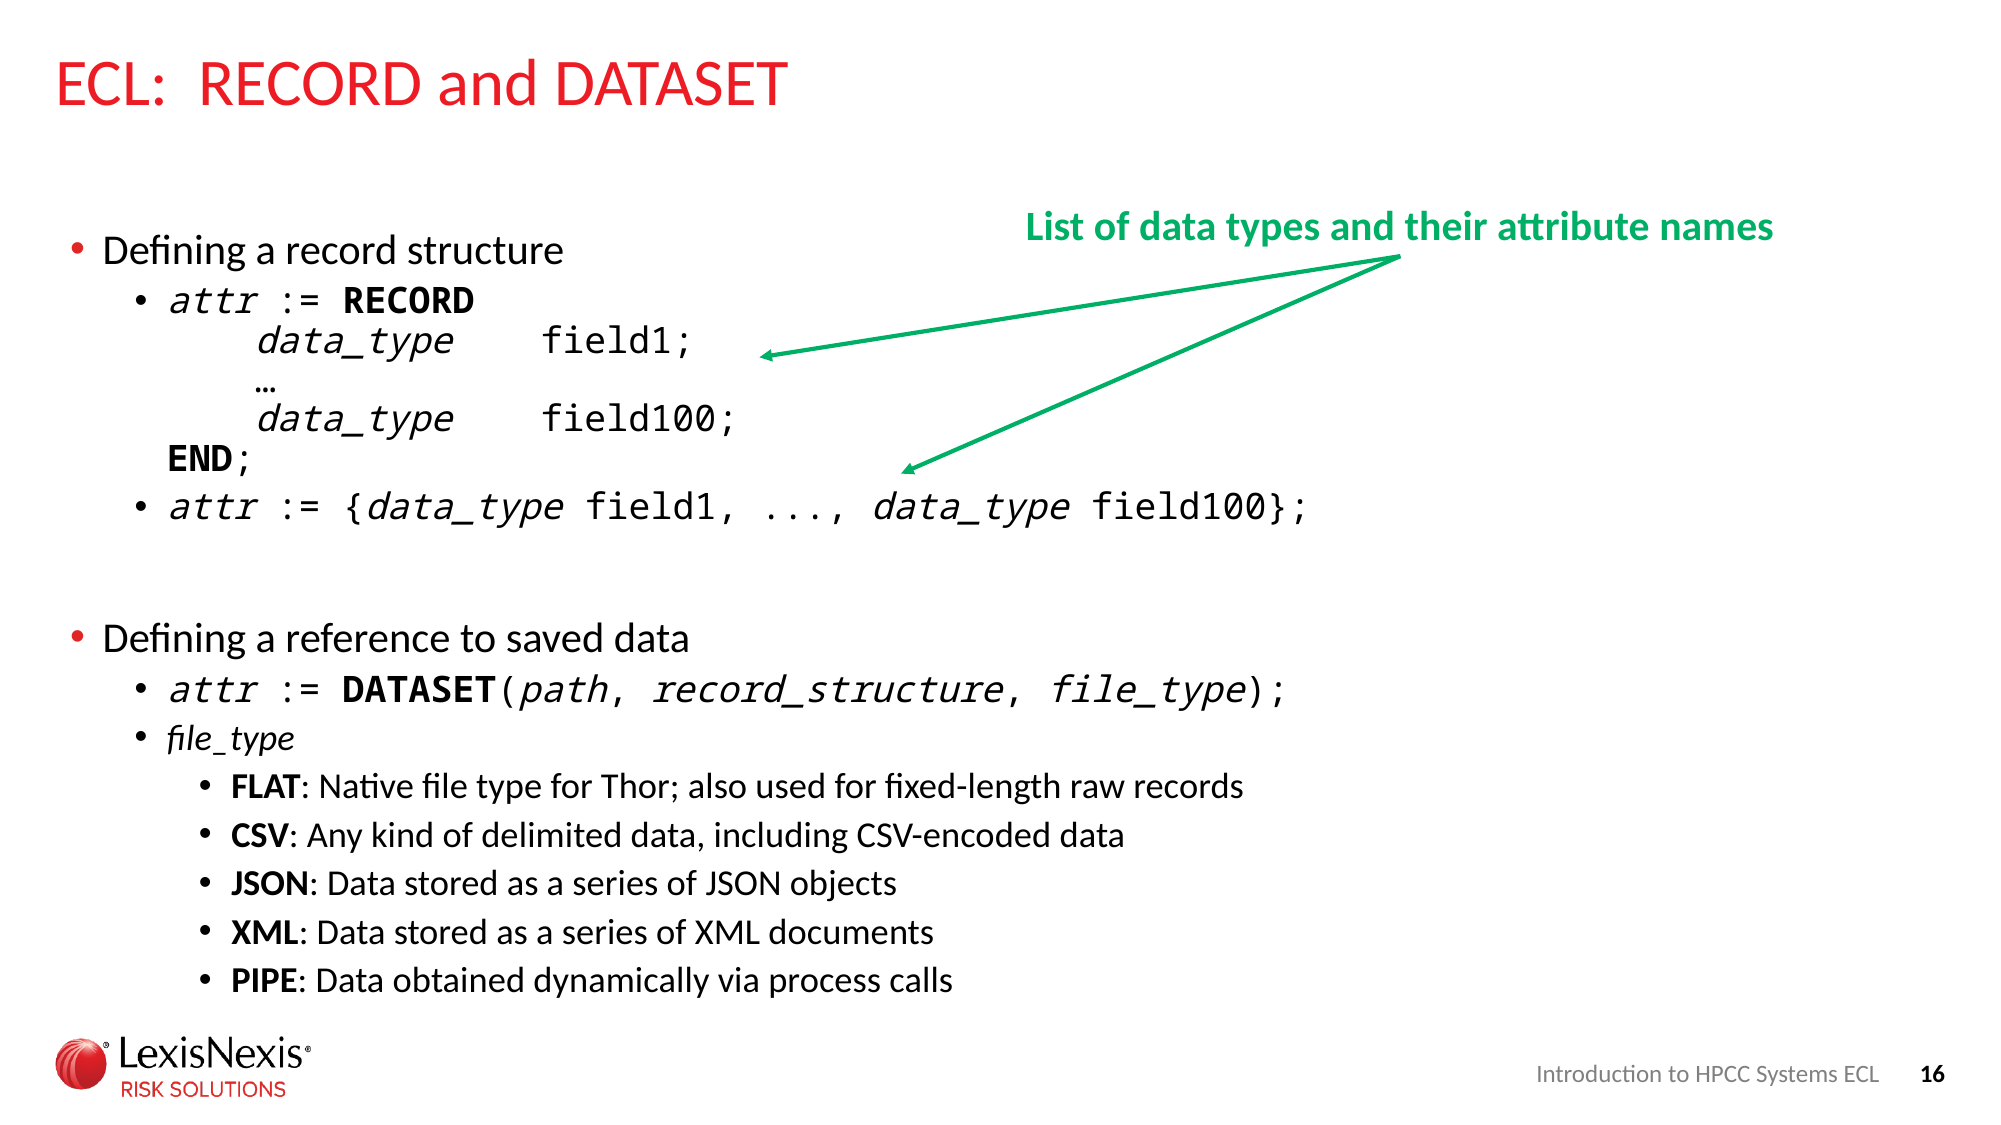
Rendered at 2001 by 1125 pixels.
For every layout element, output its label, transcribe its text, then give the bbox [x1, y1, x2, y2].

text_box List of data types and their attribute names [1011, 191, 1790, 257]
footer Introduction to HPCC Systems ECL [1135, 1042, 1880, 1103]
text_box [759, 257, 901, 358]
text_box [901, 256, 1401, 474]
picture [45, 1028, 319, 1111]
slide_number 16 [1880, 1042, 1946, 1103]
title ECL: RECORD and DATASET [55, 48, 1944, 192]
list Defining a record structure attr := RECORD data_type field1; … data_type field100; END; attr := {data_type field1, ..., data_type field100}; Defining a reference to saved data attr := DATASET(path, record_structure, file_type); file_type FLAT: Native file type for Thor; also used for fixed-length raw records CSV: Any kind of delimited data, including CSV-encoded data JSON: Data stored as a series of JSON objects XML: Data stored as a series of XML documents PIPE: Data obtained dynamically via process calls [55, 219, 1946, 1013]
